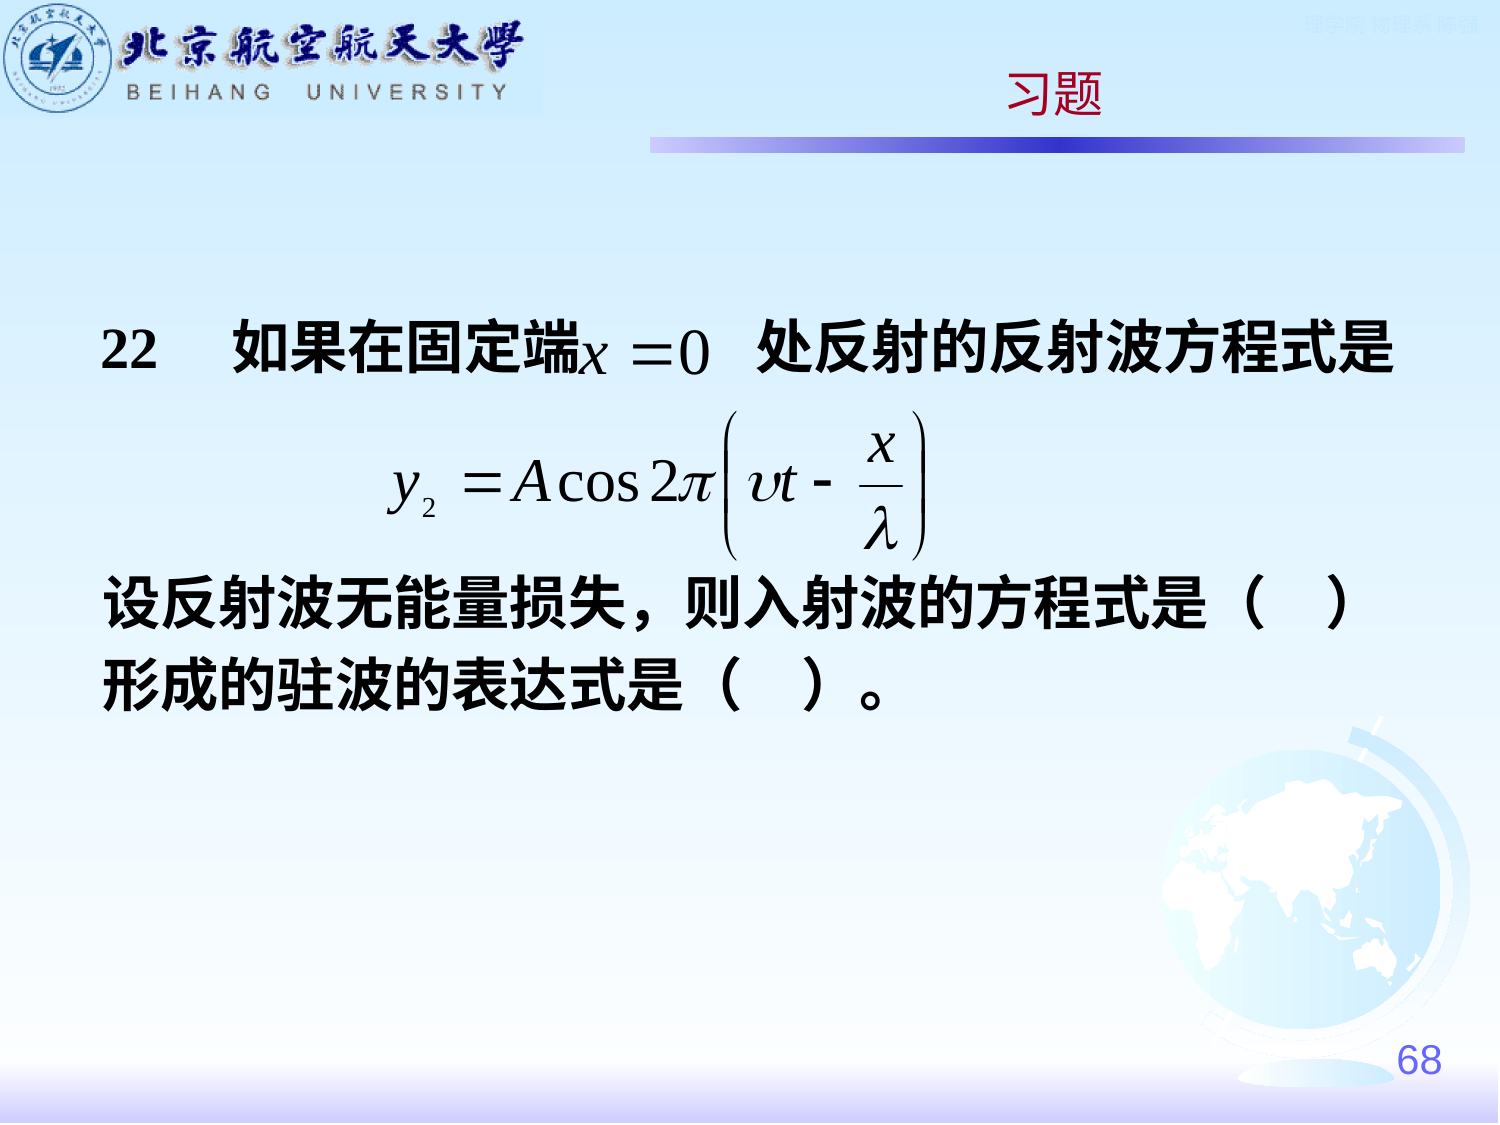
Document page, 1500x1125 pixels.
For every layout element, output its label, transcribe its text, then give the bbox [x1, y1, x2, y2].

picture [0, 0, 543, 117]
slide_number 68 [1145, 1024, 1459, 1101]
text_box 习题 [625, 47, 1483, 138]
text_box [78, 302, 1418, 729]
